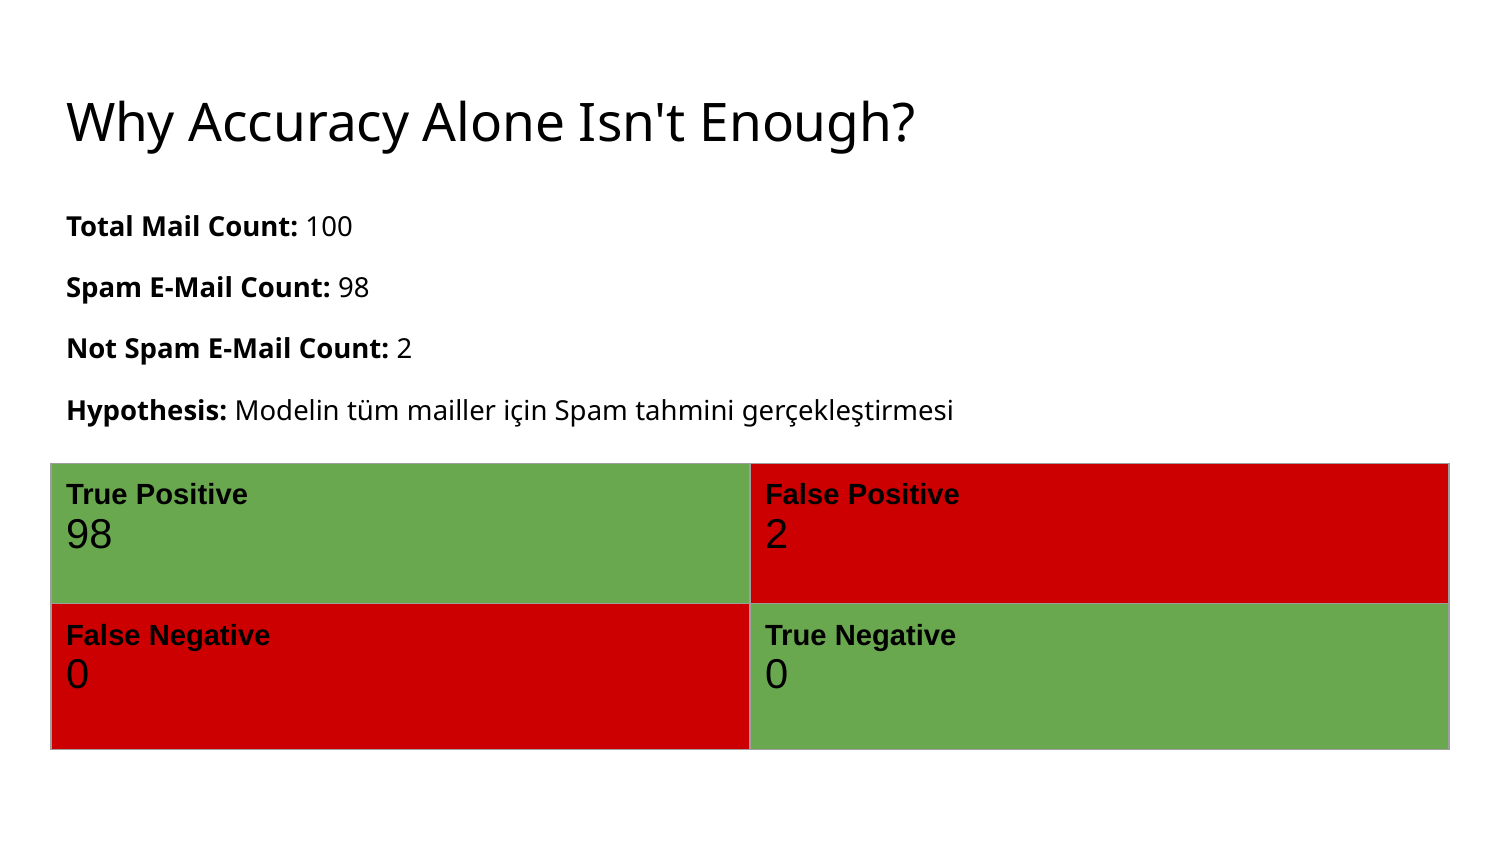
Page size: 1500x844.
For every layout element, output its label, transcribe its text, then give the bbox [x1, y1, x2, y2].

list Total Mail Count: 100 Spam E-Mail Count: 98 Not Spam E-Mail Count: 2 Hypothesis: Modelin tüm mailler için Spam tahmini gerçekleştirmesi [51, 189, 1449, 443]
table_cell True Negative 0 [751, 604, 1448, 749]
table_header False Positive 2 [751, 464, 1448, 603]
table_header True Positive 98 [52, 464, 749, 603]
table_cell False Negative 0 [52, 604, 749, 749]
title Why Accuracy Alone Isn't Enough? [51, 72, 1449, 167]
